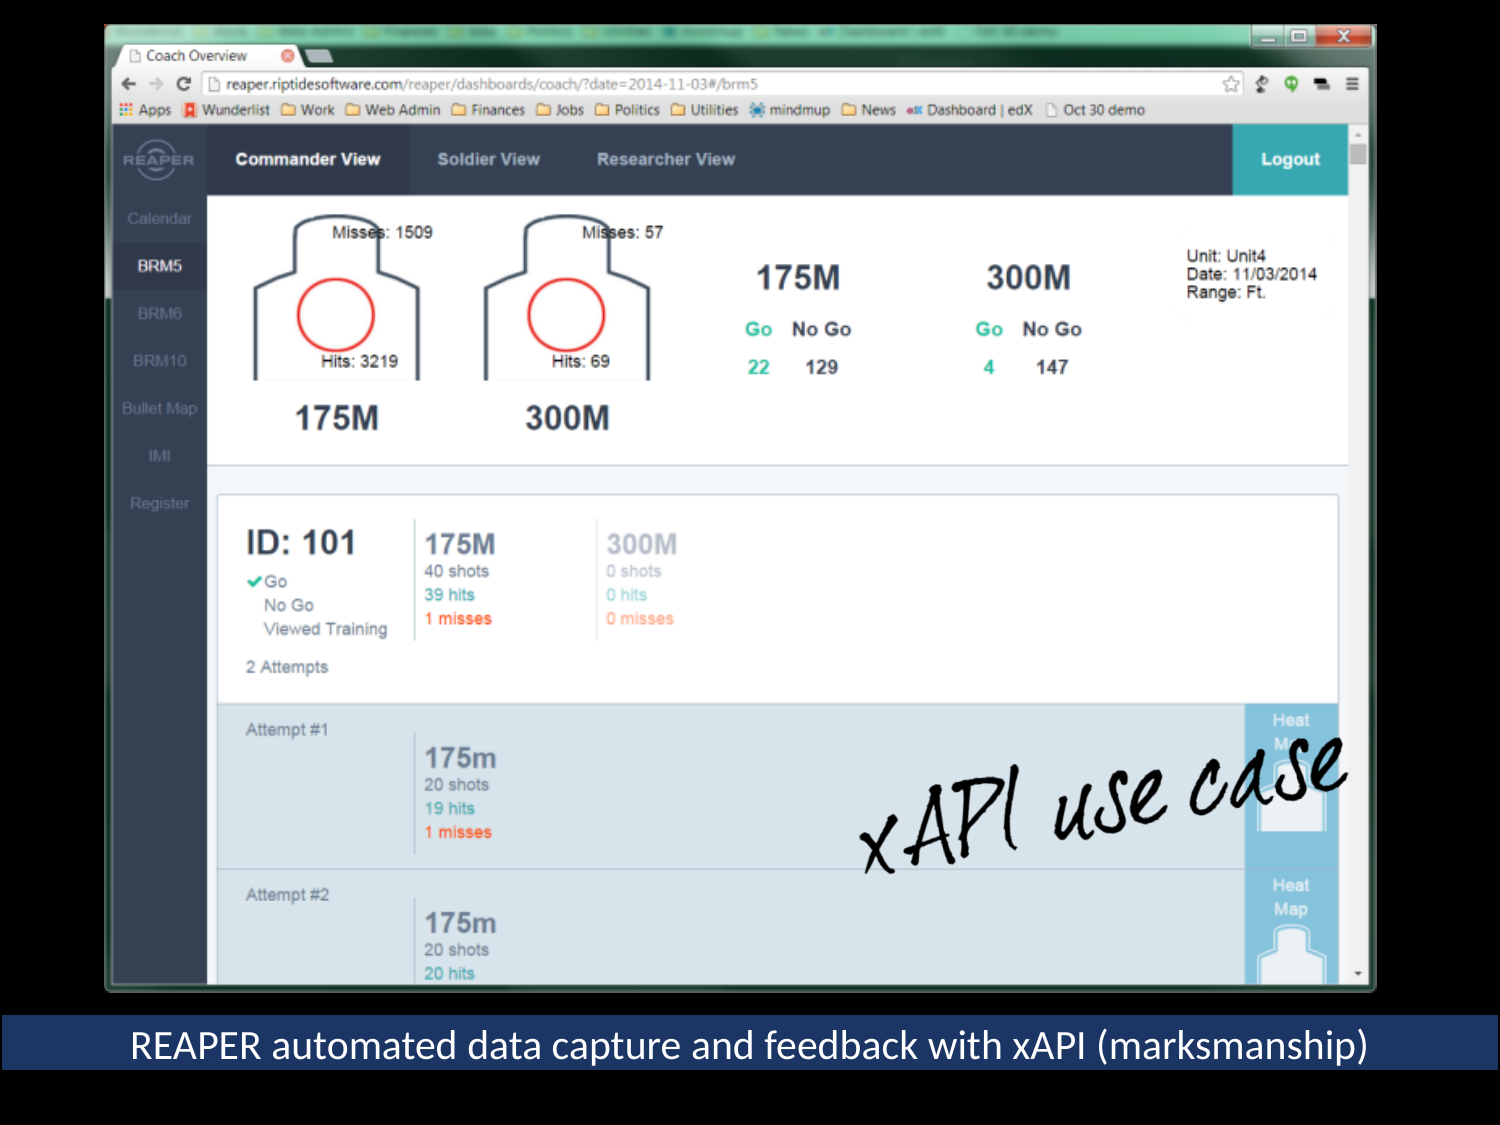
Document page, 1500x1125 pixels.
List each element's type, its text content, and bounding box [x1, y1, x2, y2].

text_box REAPER automated data capture and feedback with xAPI (marksmanship) [0, 1010, 1500, 1074]
picture [104, 24, 1446, 1026]
